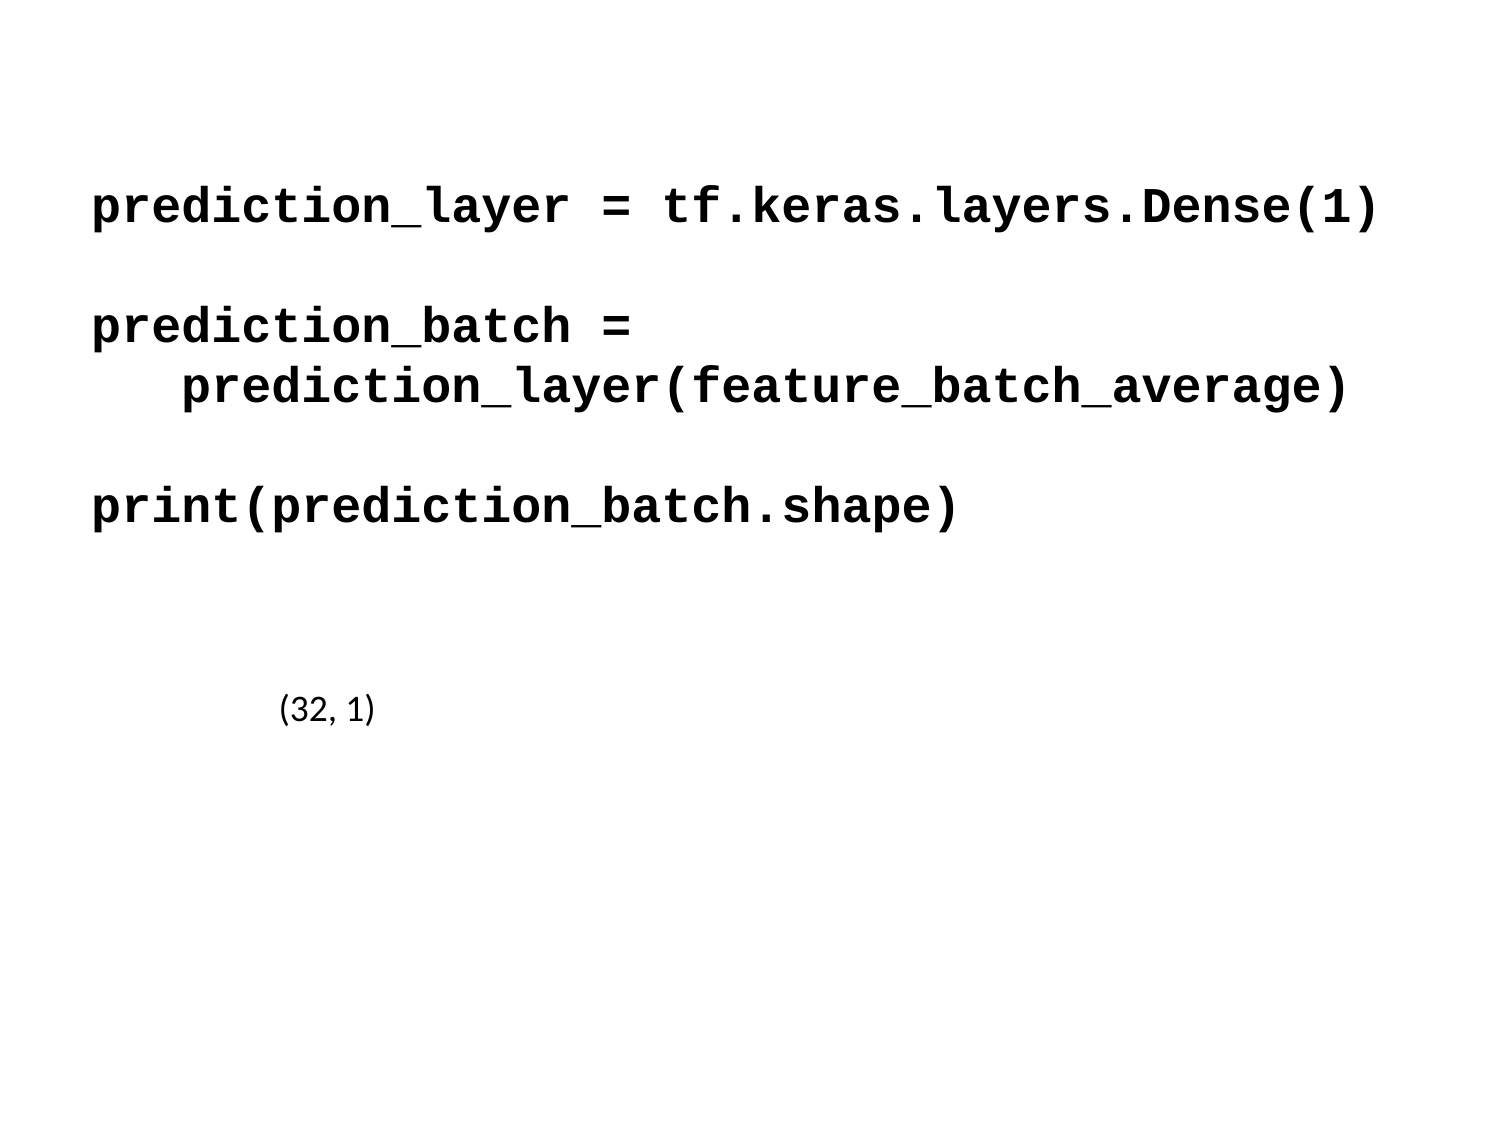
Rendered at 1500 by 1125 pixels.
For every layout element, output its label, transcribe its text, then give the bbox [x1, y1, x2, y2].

text_box (32, 1) [263, 676, 391, 736]
text_box prediction_layer = tf.keras.layers.Dense(1) prediction_batch = prediction_layer(feature_batch_average) print(prediction_batch.shape) [76, 165, 1402, 541]
